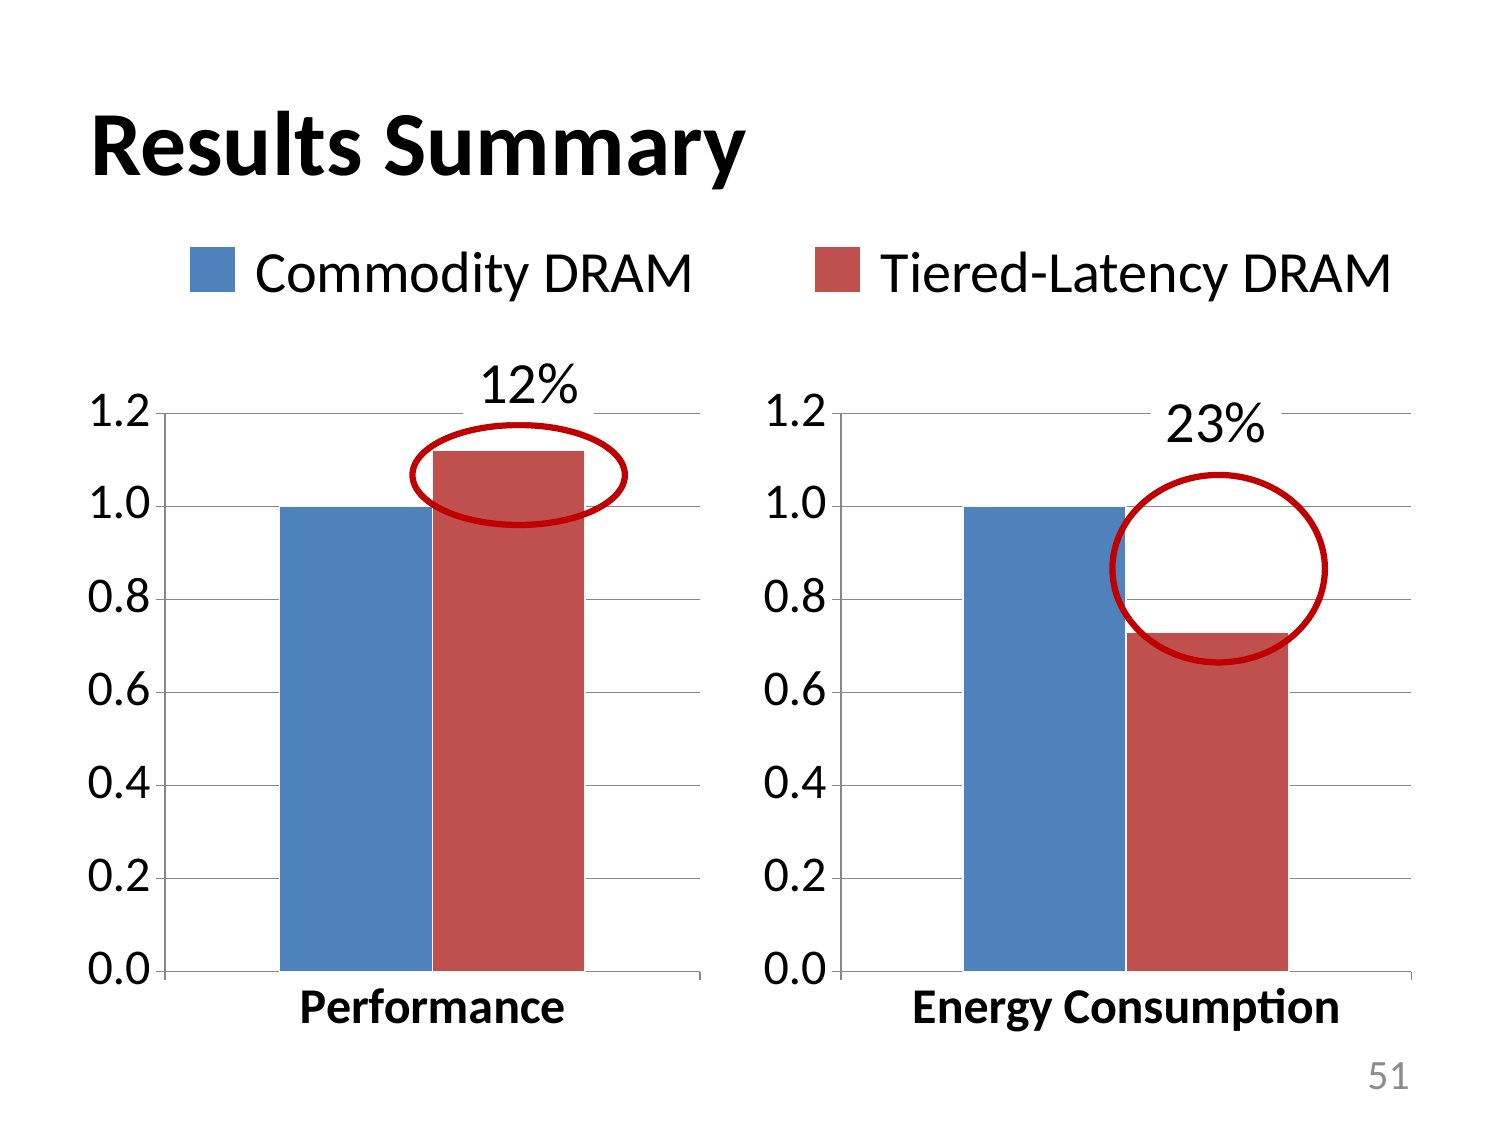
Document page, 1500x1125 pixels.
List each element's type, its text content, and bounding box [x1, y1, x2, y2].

text_box [185, 243, 240, 297]
chart [74, 374, 713, 1051]
text_box [810, 243, 865, 297]
text_box 12% [463, 337, 594, 373]
text_box Commodity DRAM [240, 226, 710, 312]
chart [749, 374, 1426, 1051]
slide_number 51 [1074, 1057, 1425, 1103]
text_box Tiered-Latency DRAM [865, 226, 1409, 312]
title Results Summary [75, 45, 1425, 233]
